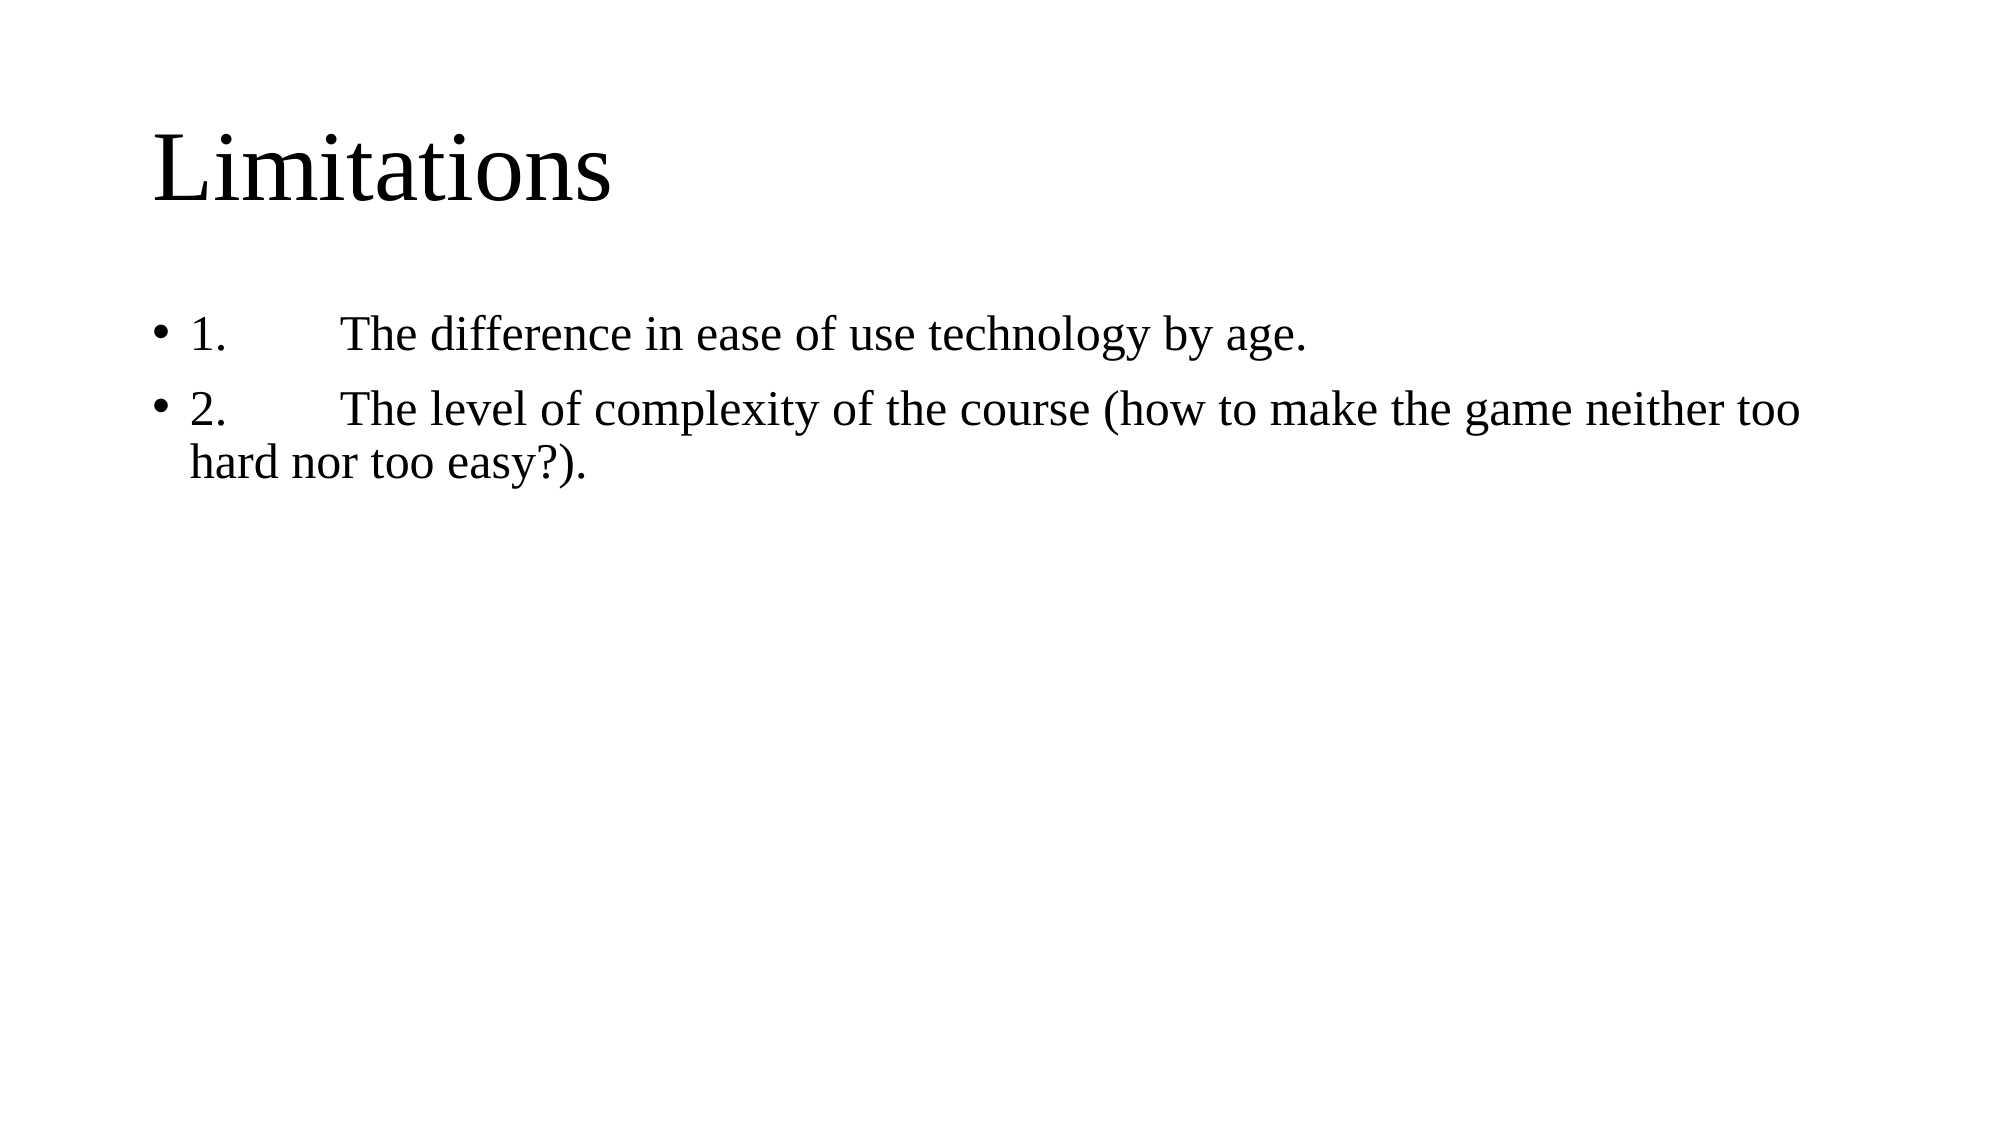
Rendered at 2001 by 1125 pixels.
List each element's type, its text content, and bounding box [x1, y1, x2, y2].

title Limitations [137, 59, 1863, 278]
list 1. The difference in ease of use technology by age. 2. The level of complexity of the course (how to make the game neither too hard nor too easy?). [137, 299, 1863, 1014]
